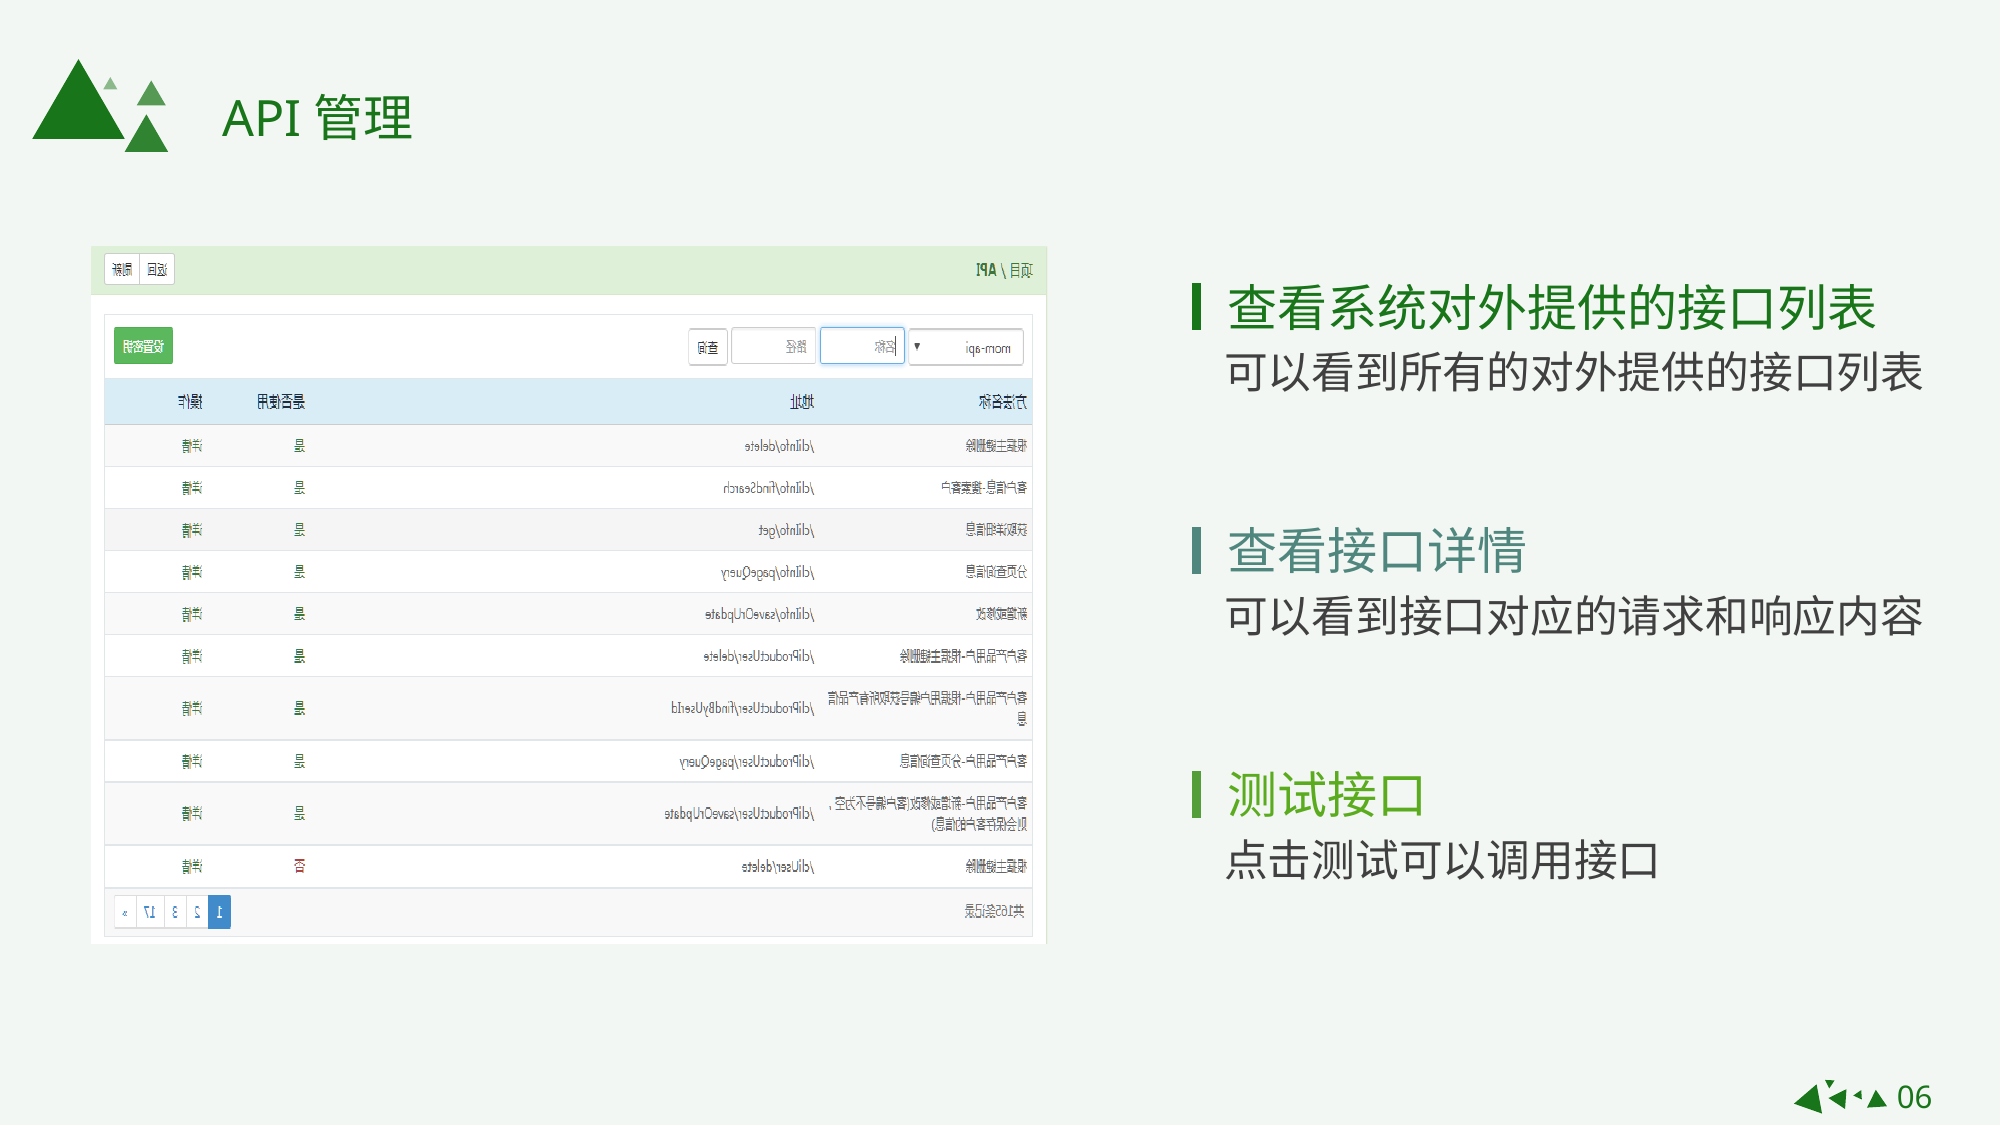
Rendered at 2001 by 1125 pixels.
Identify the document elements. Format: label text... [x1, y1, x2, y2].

text_box 可以看到接口对应的请求和响应内容 [1209, 581, 1969, 649]
text_box [1793, 1084, 1823, 1114]
text_box [124, 114, 169, 152]
text_box 可以看到所有的对外提供的接口列表 [1209, 336, 1969, 405]
text_box [1828, 1089, 1847, 1109]
text_box 测试接口 [1212, 756, 1972, 831]
text_box [1825, 1079, 1835, 1089]
text_box 点击测试可以调用接口 [1209, 825, 1969, 893]
text_box [32, 59, 125, 139]
picture [91, 246, 1048, 944]
text_box 06 [1864, 1070, 1966, 1123]
text_box 查看接口详情 [1212, 512, 1972, 588]
text_box [103, 77, 118, 90]
text_box API管理 [207, 78, 429, 154]
text_box [1853, 1090, 1862, 1100]
text_box 查看系统对外提供的接口列表 [1212, 268, 1972, 344]
text_box [136, 80, 166, 106]
